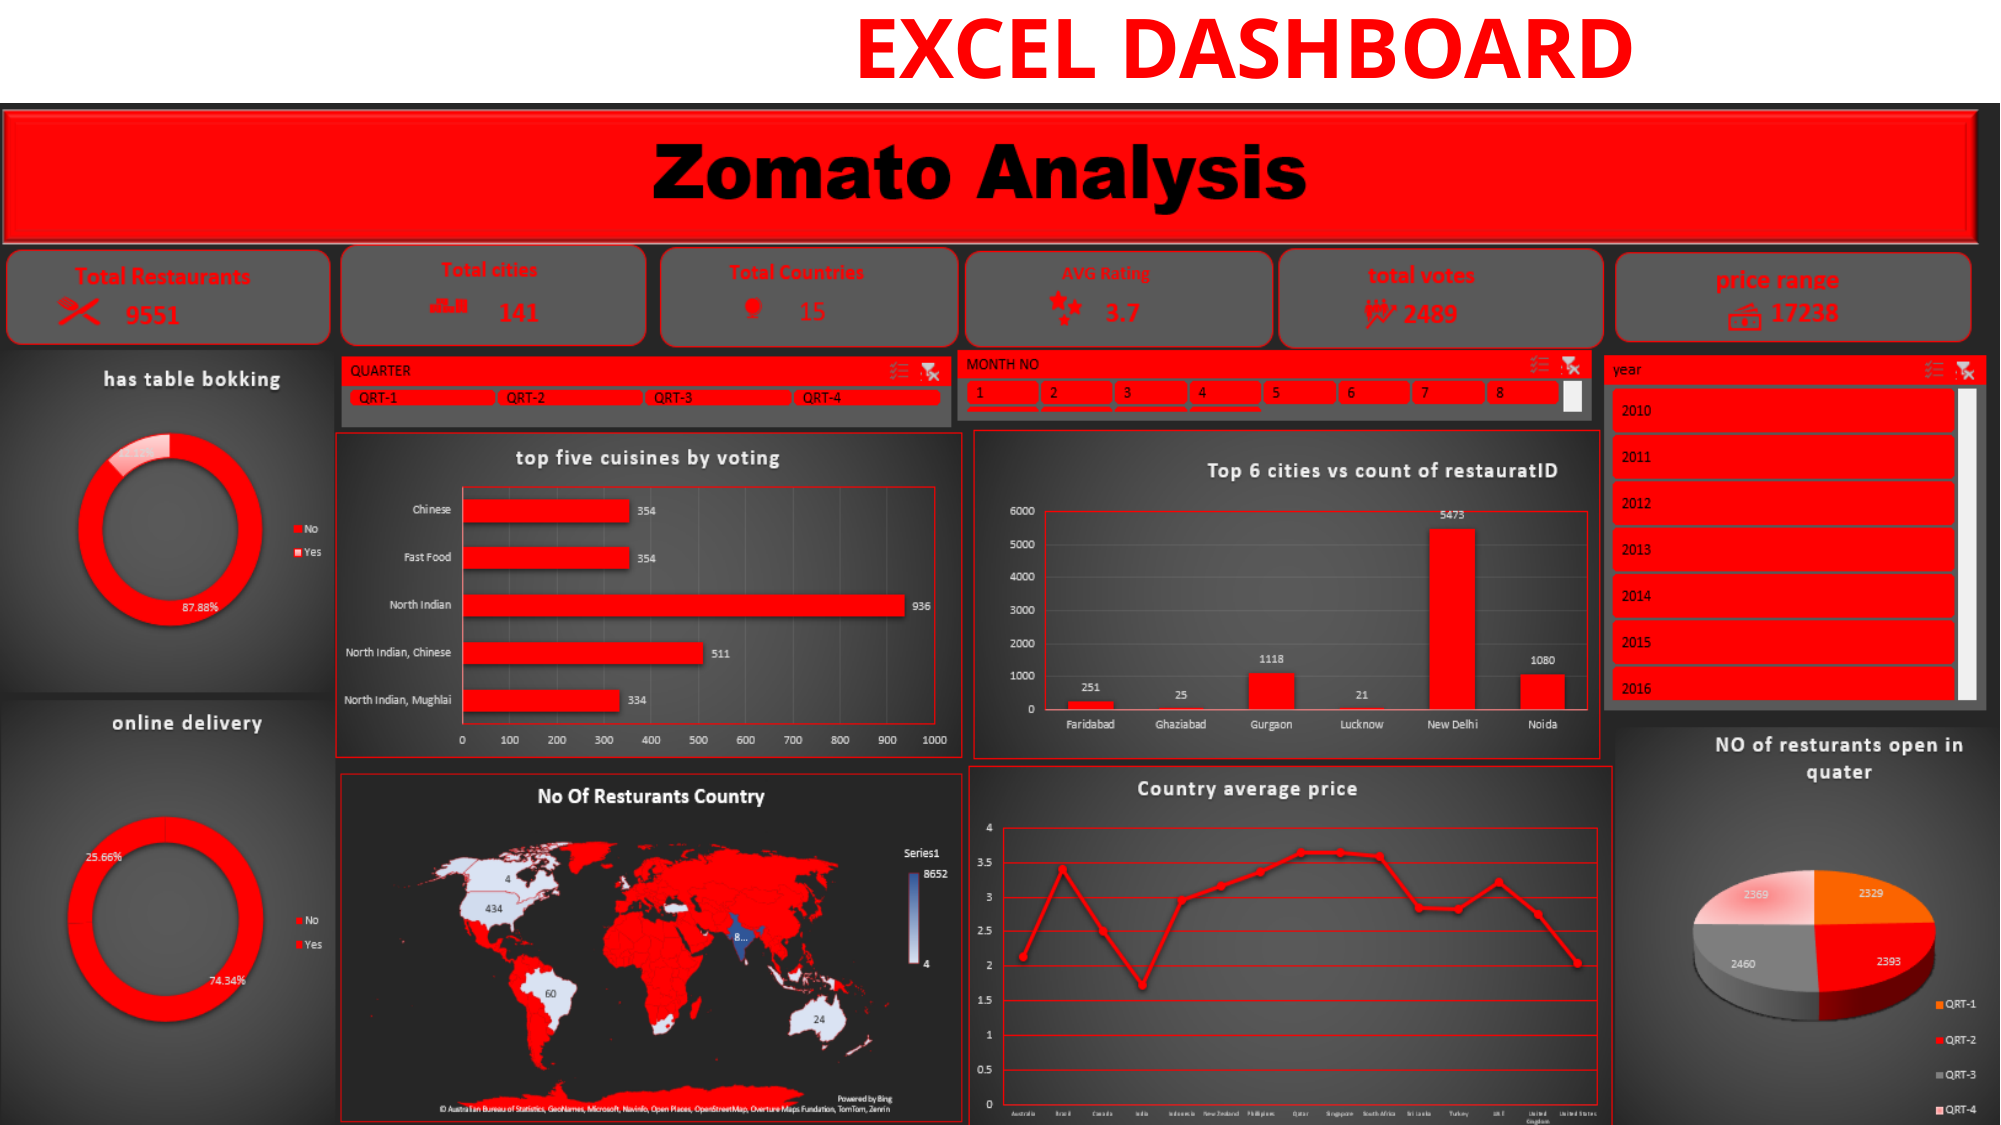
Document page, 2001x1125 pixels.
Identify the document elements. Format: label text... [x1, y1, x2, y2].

picture [0, 103, 2000, 1125]
title EXCEL DASHBOARD [0, 0, 2000, 103]
